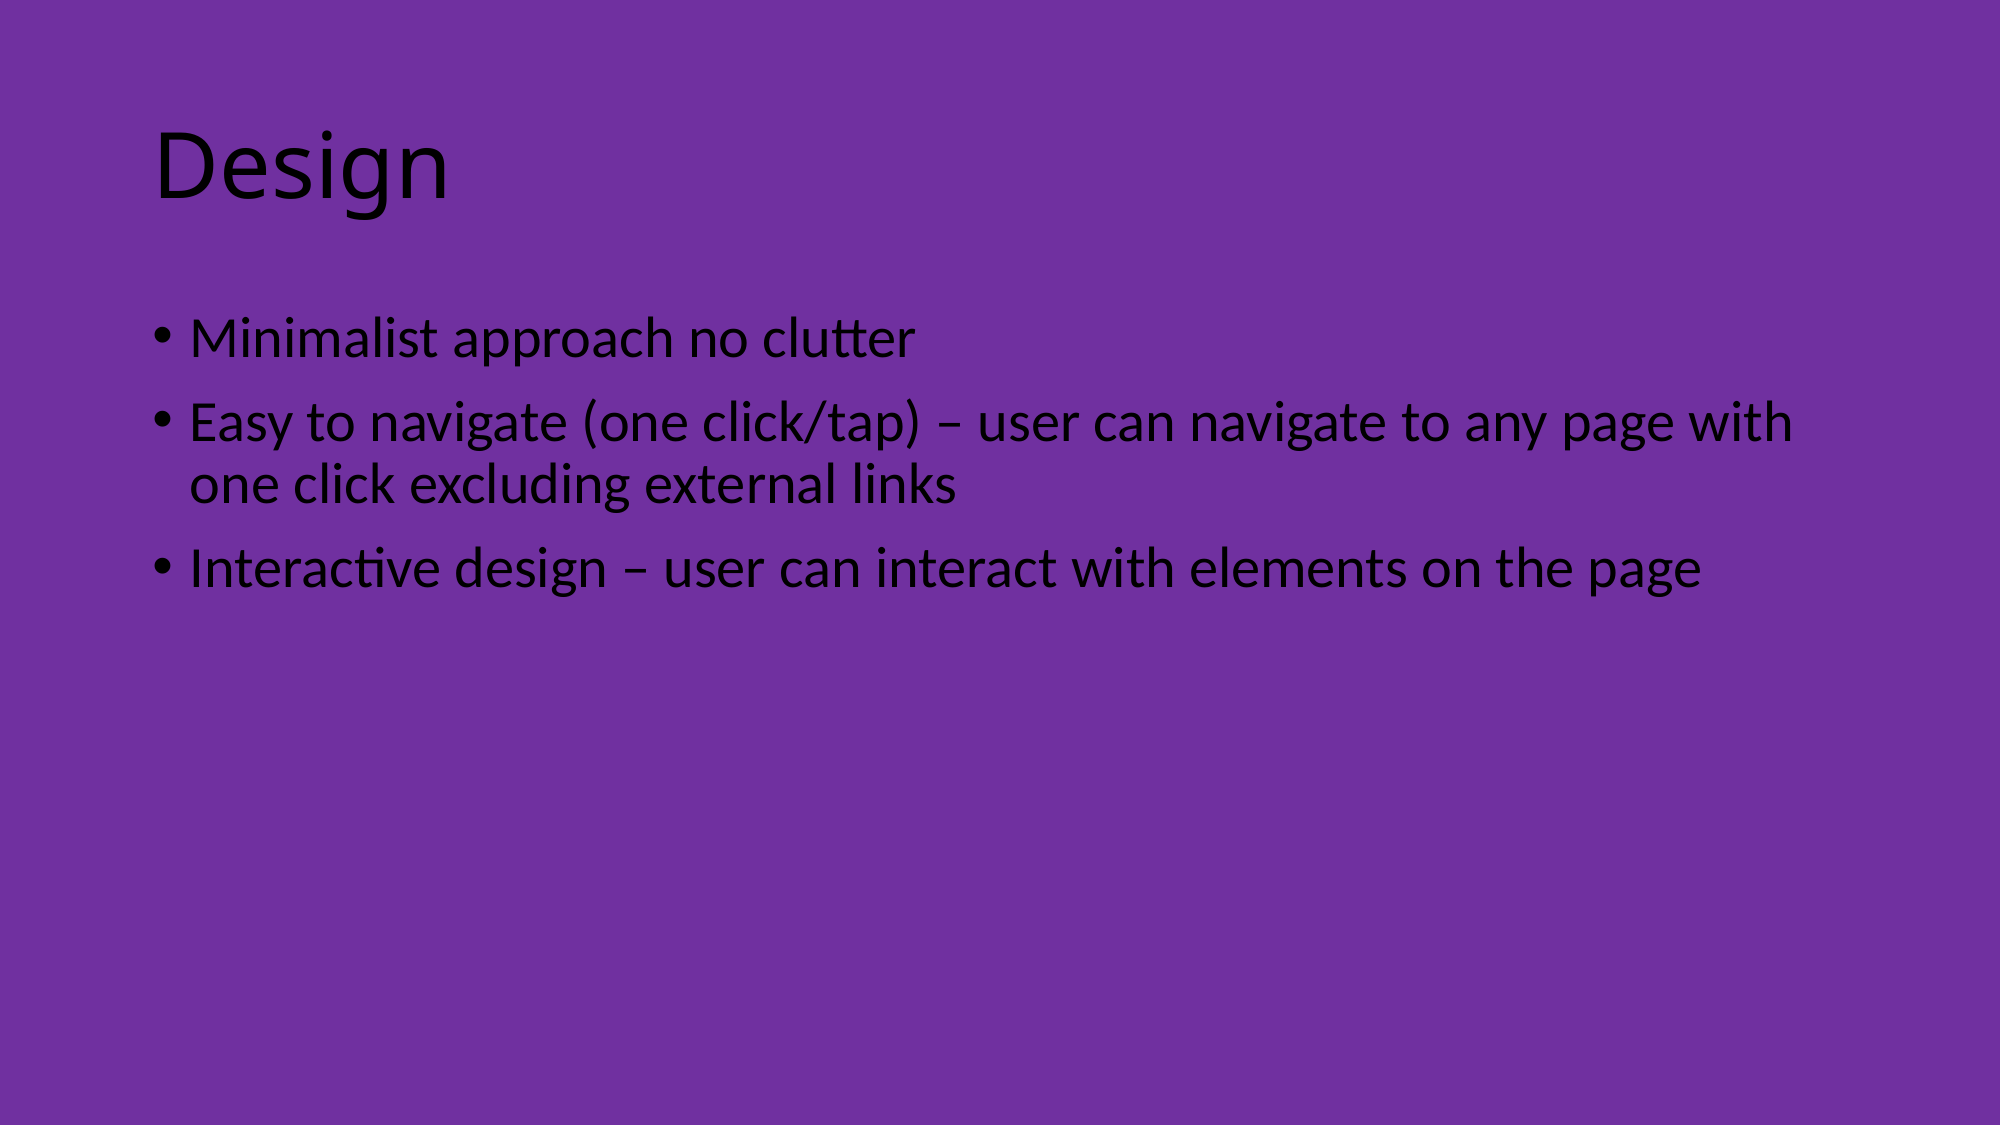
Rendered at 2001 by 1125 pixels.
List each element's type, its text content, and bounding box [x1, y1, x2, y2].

title Design [137, 59, 1863, 278]
list Minimalist approach no clutter Easy to navigate (one click/tap) – user can navigate to any page with one click excluding external links Interactive design – user can interact with elements on the page [137, 299, 1863, 1014]
